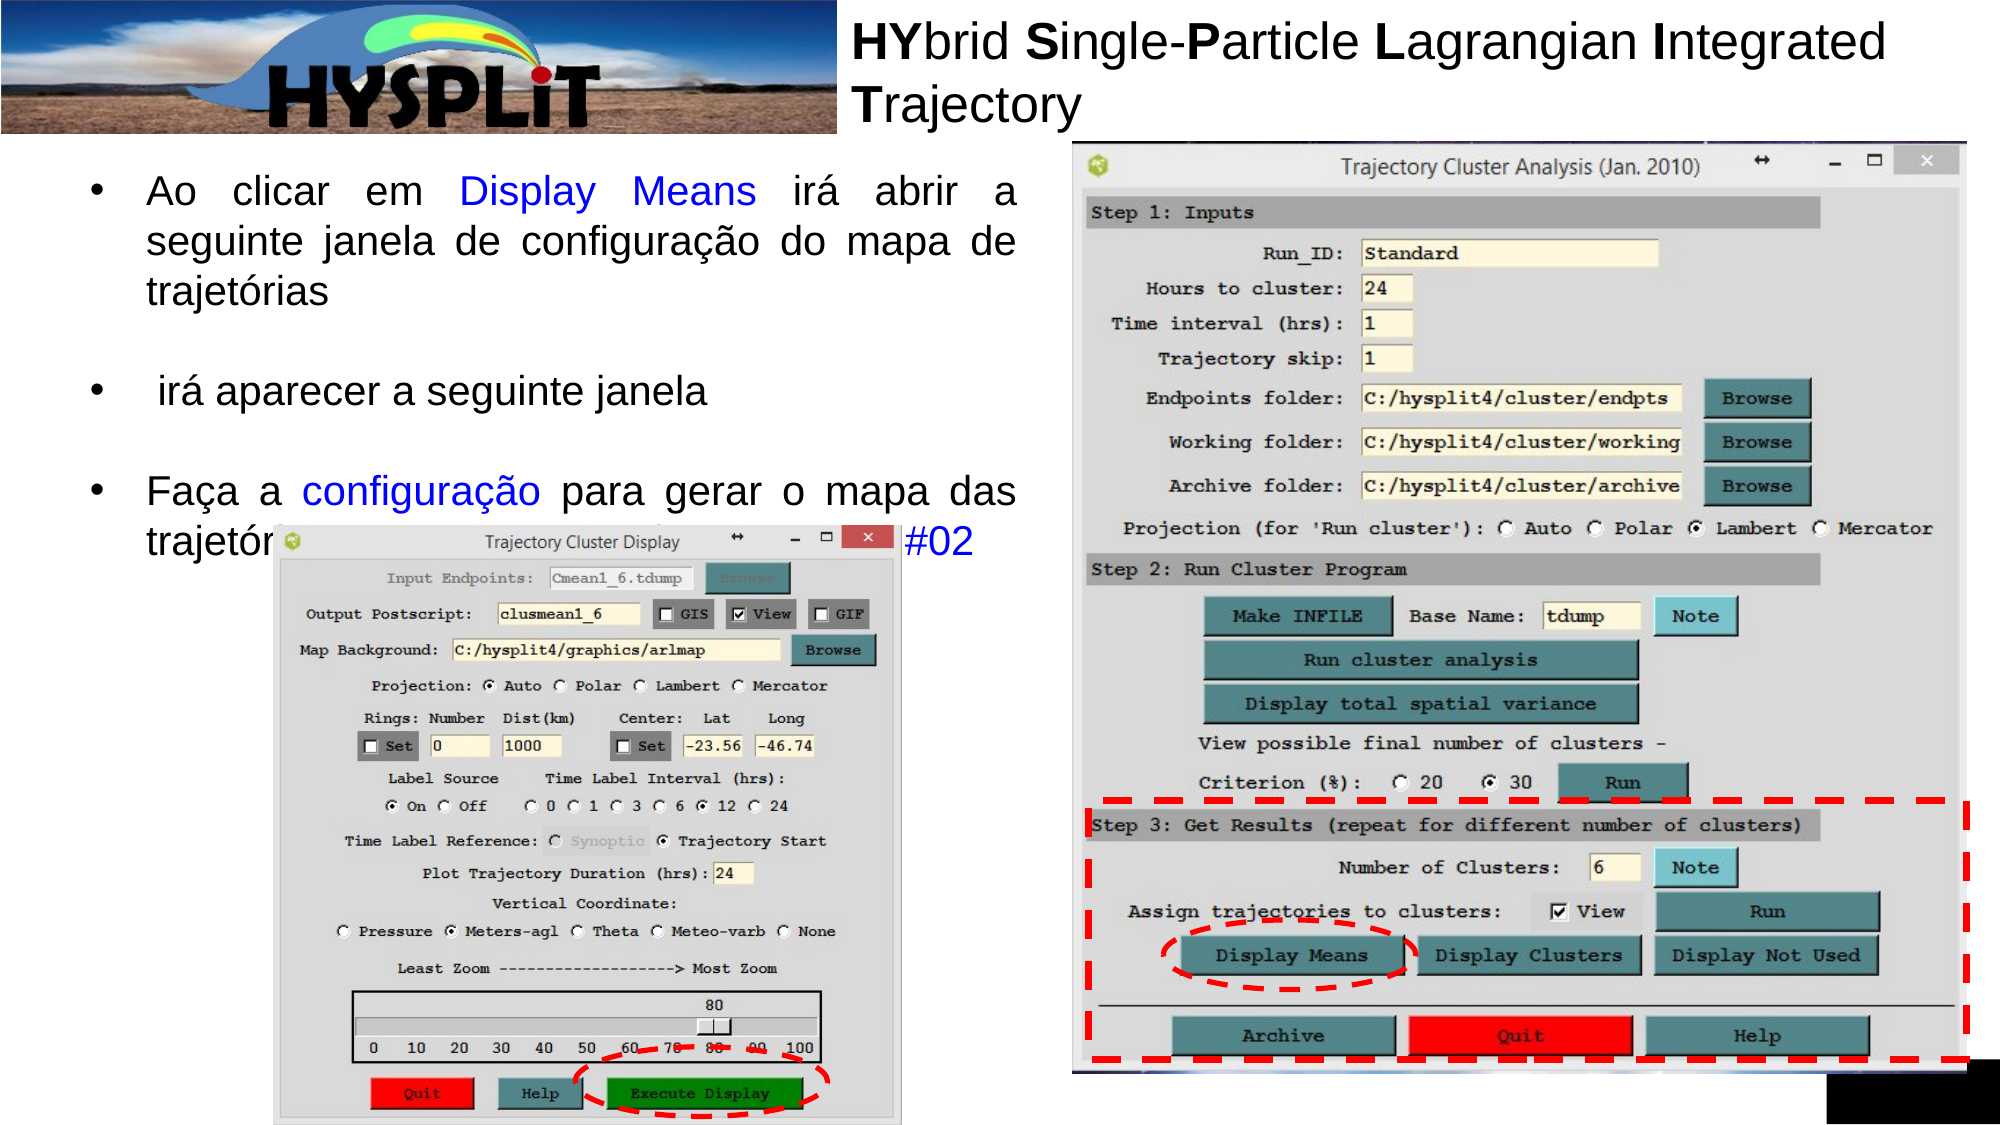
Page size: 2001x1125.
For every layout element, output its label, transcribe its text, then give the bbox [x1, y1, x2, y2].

text_box LEAL [1826, 1059, 2000, 1125]
text_box HYbrid Single-Particle Lagrangian Integrated Trajectory [836, 0, 2000, 140]
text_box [1072, 141, 1967, 1074]
picture [273, 525, 902, 1125]
text_box Ao clicar em Display Means irá abrir a seguinte janela de configuração do mapa de trajetórias irá aparecer a seguinte janela Faça a configuração para gerar o mapa das trajetórias como apresentado no INCITE #02 [0, 156, 1032, 572]
picture [0, 0, 837, 134]
